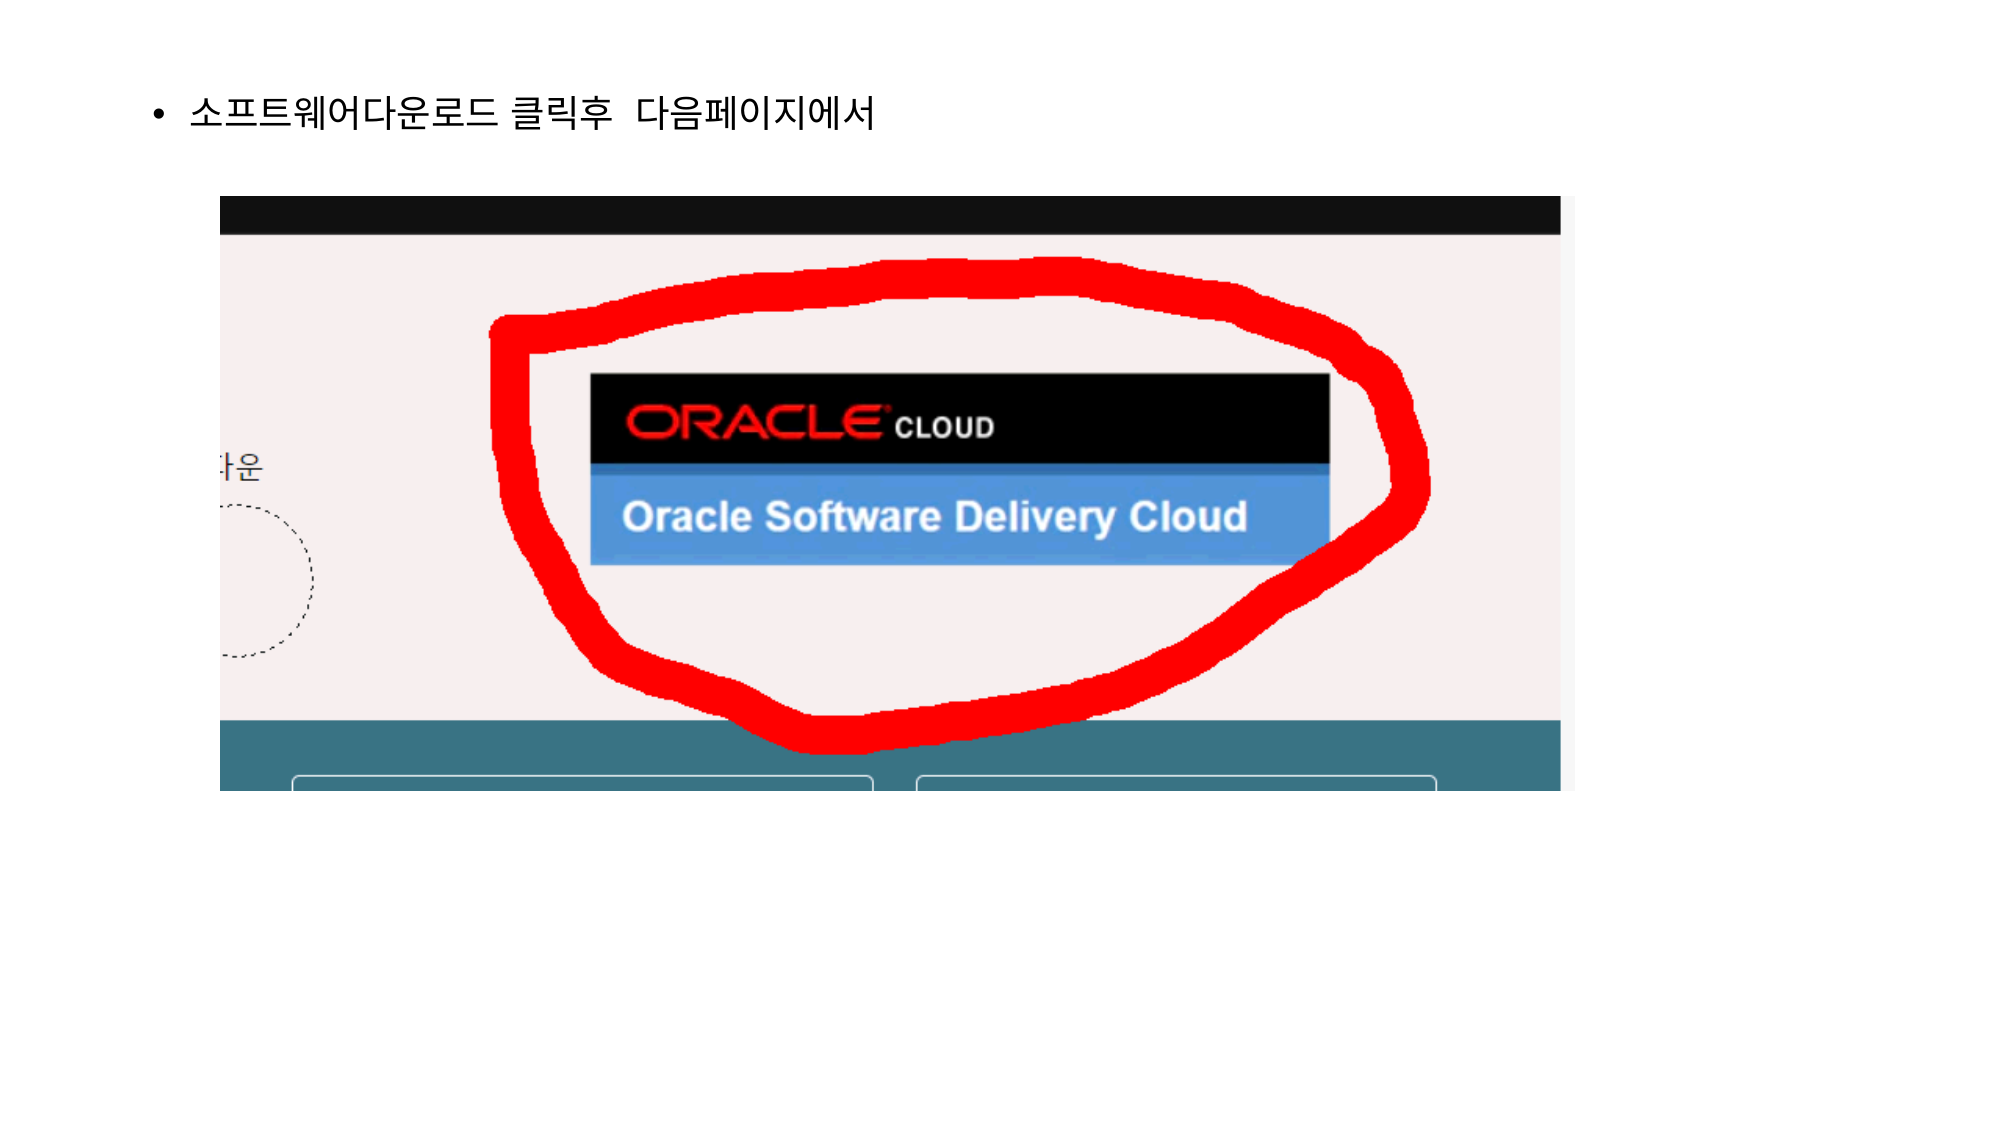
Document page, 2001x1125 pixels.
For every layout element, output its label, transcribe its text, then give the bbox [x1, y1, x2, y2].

picture [220, 196, 1575, 791]
list 소프트웨어다운로드 클릭후 다음페이지에서 [137, 87, 1863, 156]
